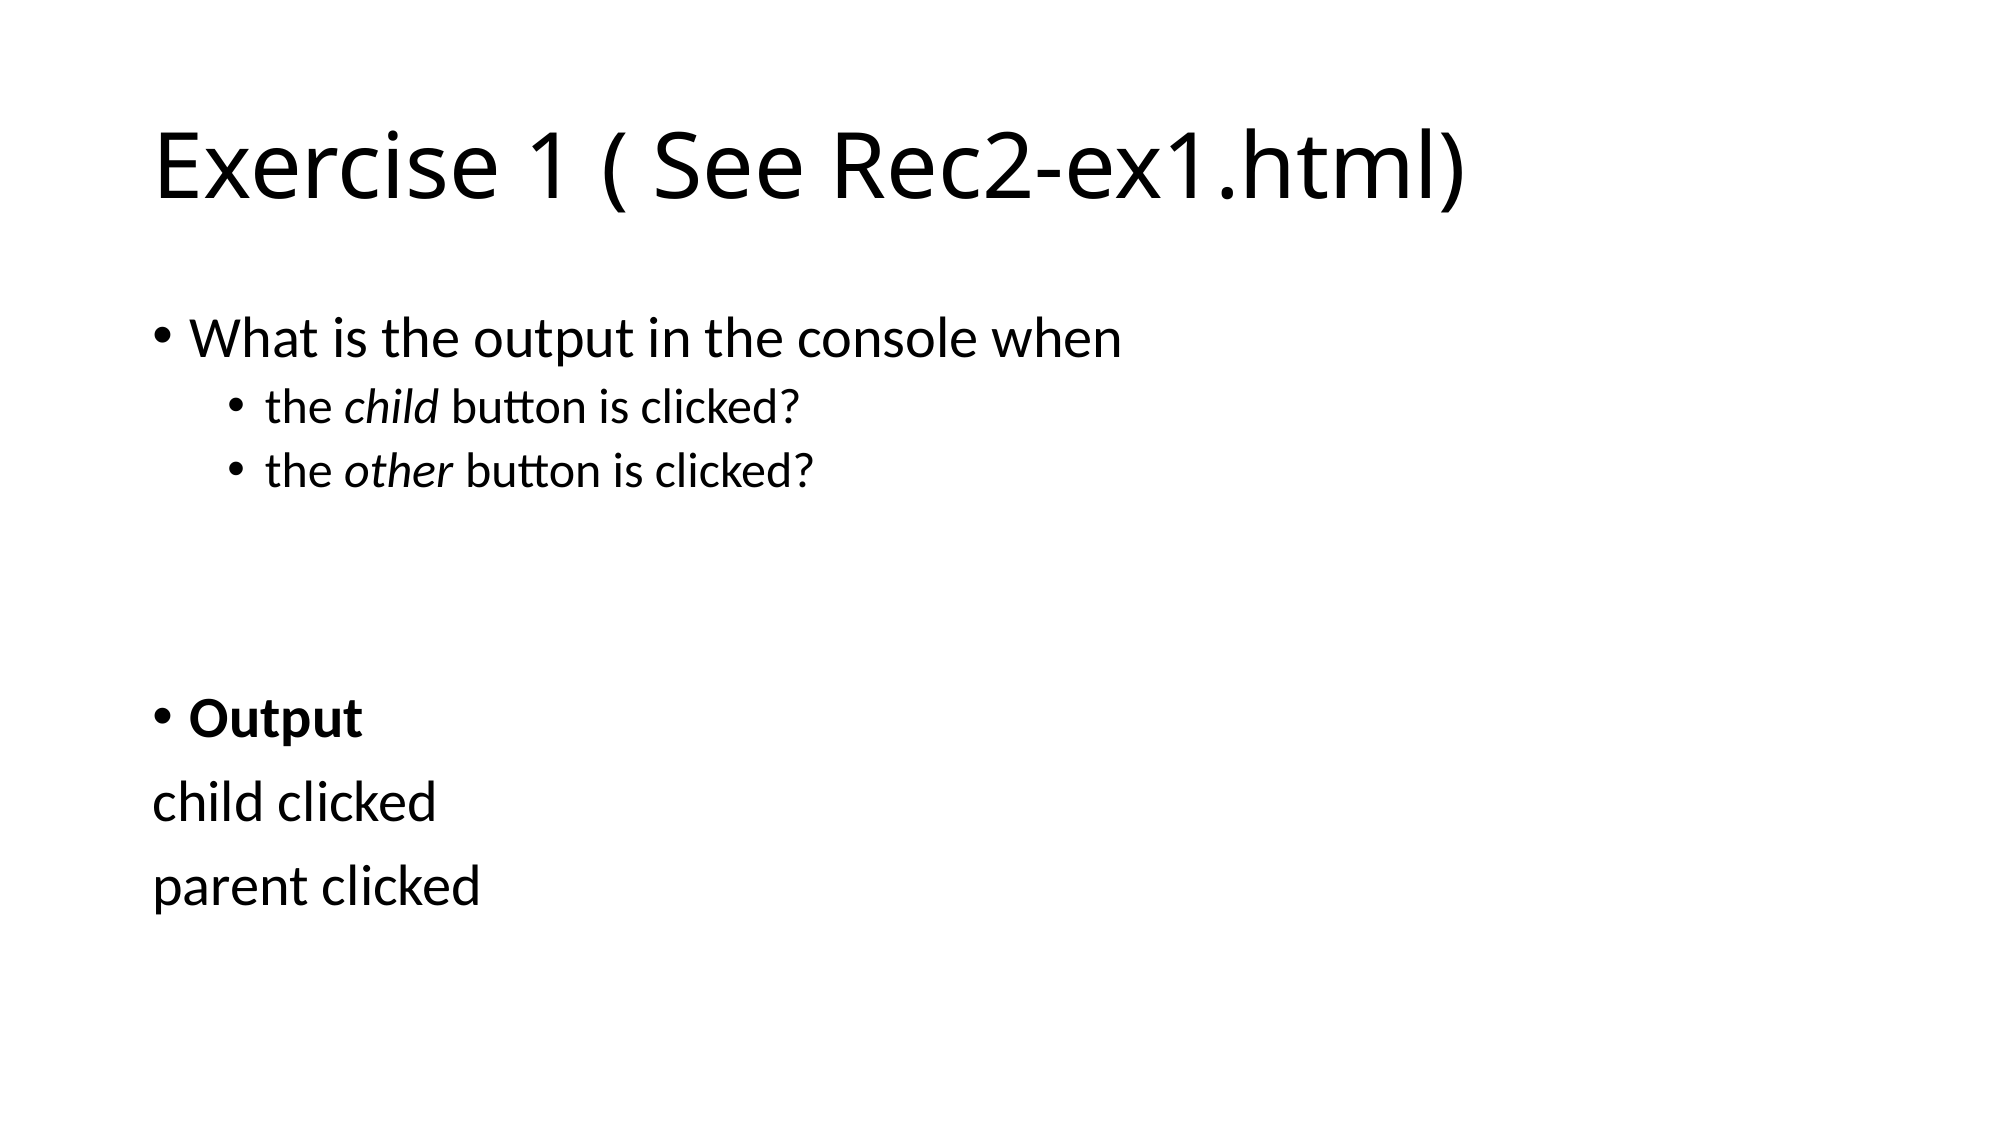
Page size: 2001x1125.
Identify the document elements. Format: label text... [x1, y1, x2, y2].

list What is the output in the console when the child button is clicked? the other button is clicked? Output child clicked parent clicked [137, 299, 1863, 1014]
title Exercise 1 ( See Rec2-ex1.html) [137, 59, 1863, 278]
